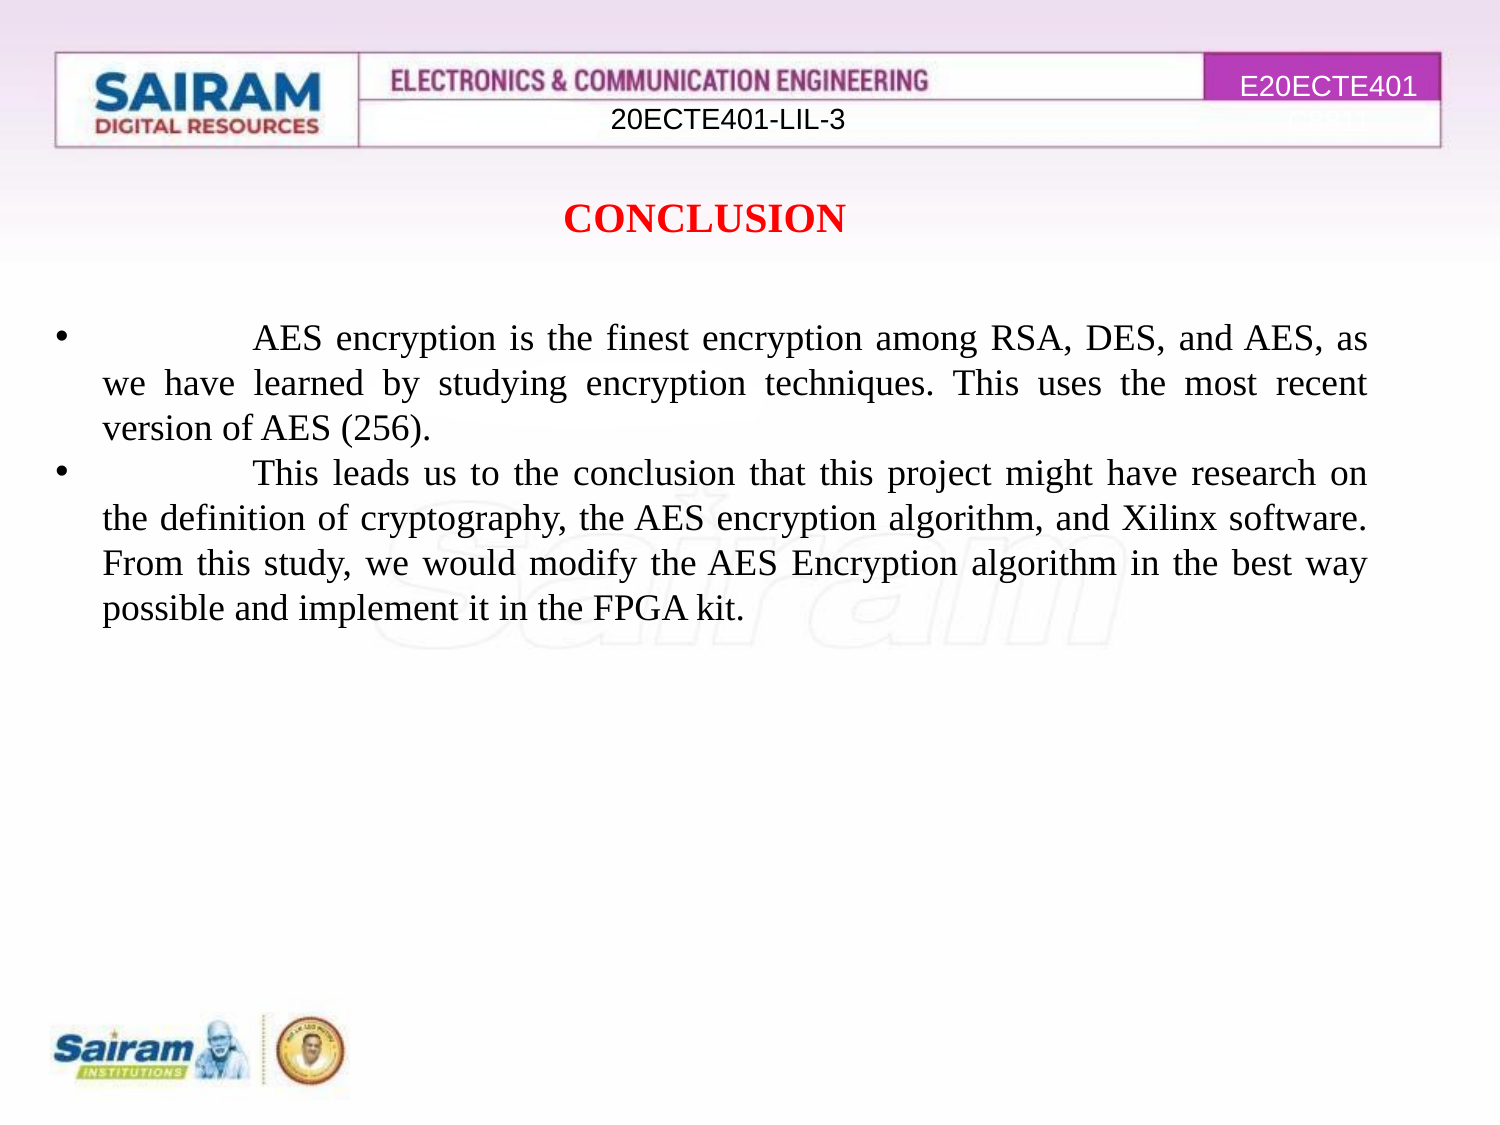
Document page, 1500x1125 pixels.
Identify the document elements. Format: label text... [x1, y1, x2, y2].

text_box E20ECTE401 C8811 [1205, 52, 1453, 153]
text_box 20ECTE401-LIL-3 [565, 92, 892, 143]
text_box AES encryption is the finest encryption among RSA, DES, and AES, as we have learned by studying encryption techniques. This uses the most recent version of AES (256). This leads us to the conclusion that this project might have research on the definition of cryptography, the AES encryption algorithm, and Xilinx software. From this study, we would modify the AES Encryption algorithm in the best way possible and implement it in the FPGA kit. [40, 305, 1385, 726]
picture [0, 0, 1500, 1125]
text_box CONCLUSION [67, 182, 1343, 266]
